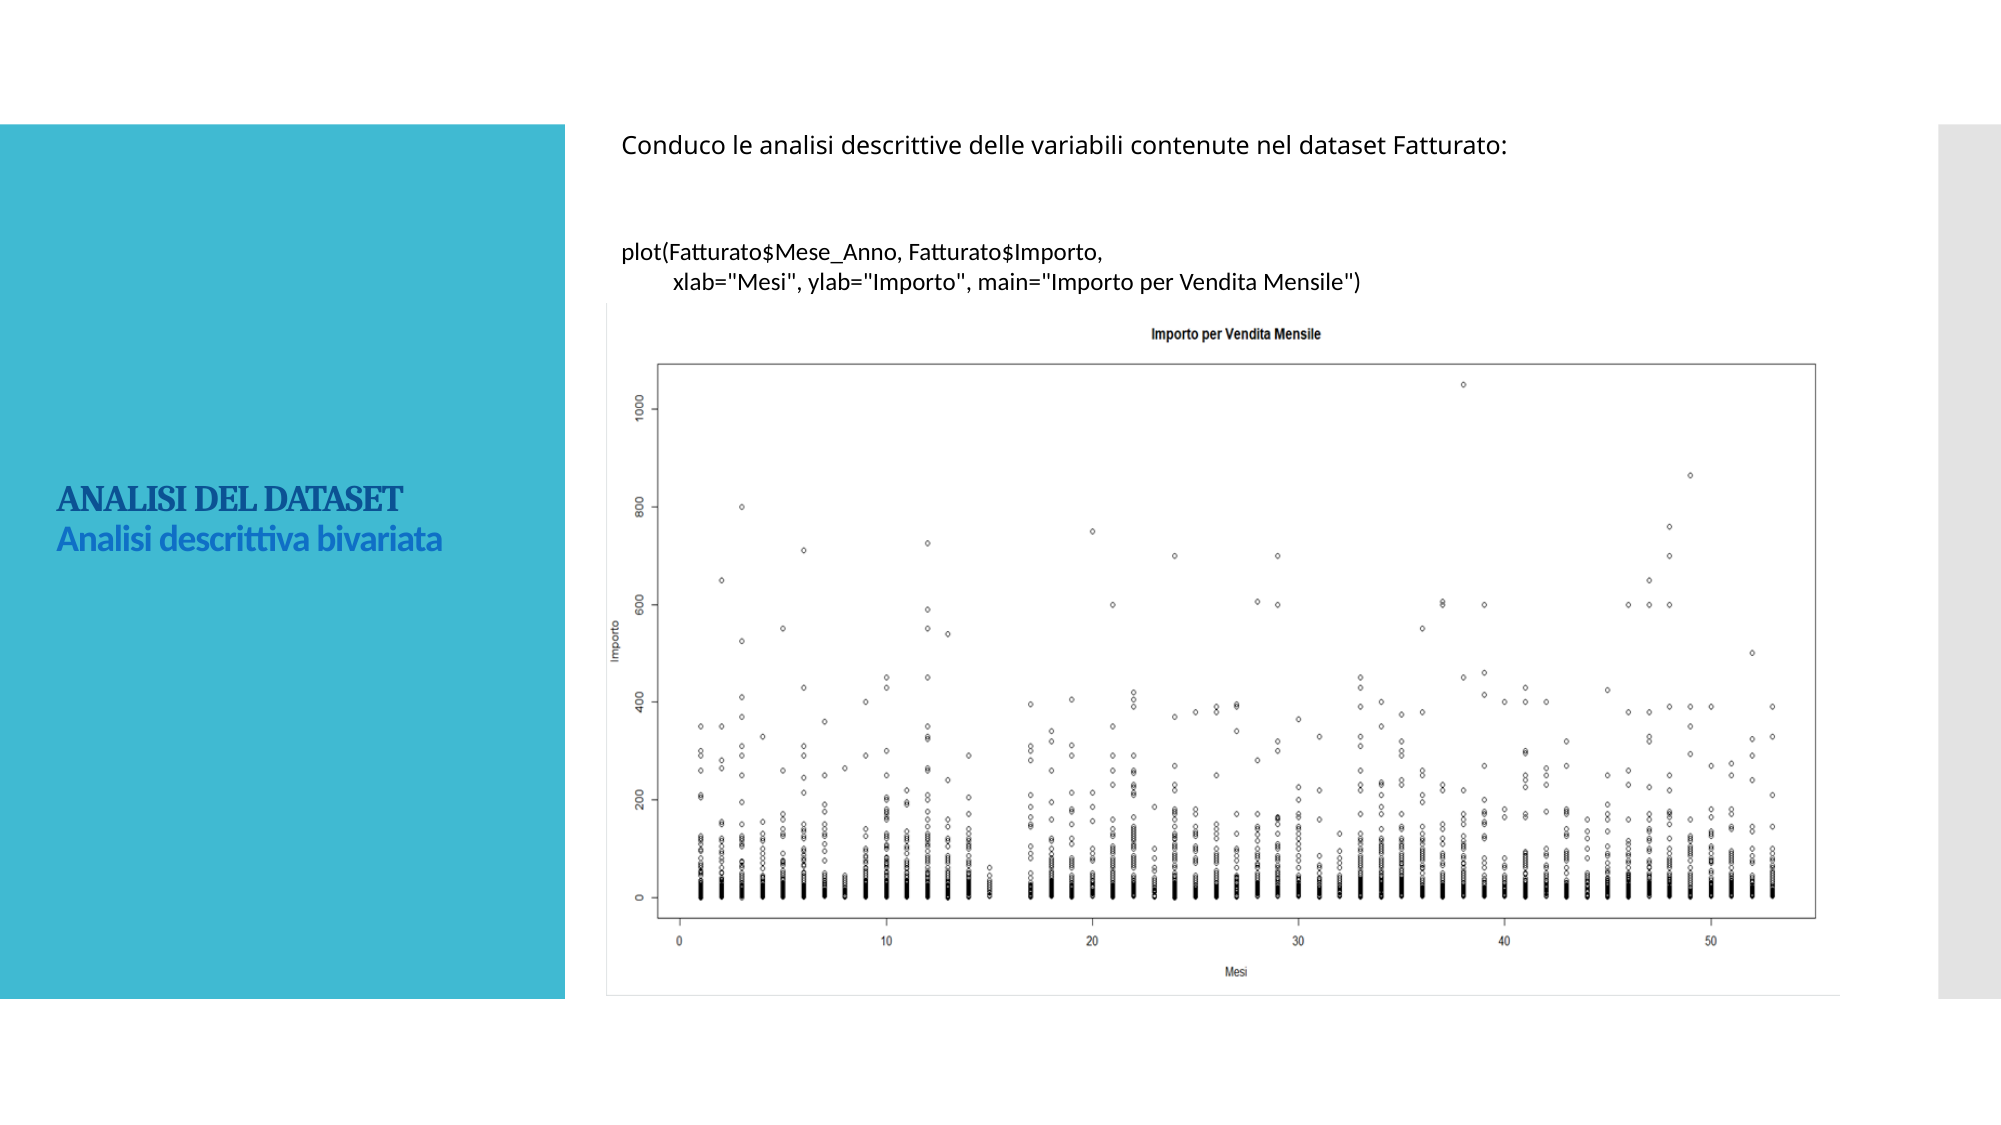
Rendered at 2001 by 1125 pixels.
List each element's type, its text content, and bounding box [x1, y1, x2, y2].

text_box Conduco le analisi descrittive delle variabili contenute nel dataset Fatturato: [606, 122, 1599, 167]
text_box plot(Fatturato$Mese_Anno, Fatturato$Importo, xlab="Mesi", ylab="Importo", main="Importo per Vendita Mensile") [606, 228, 1608, 303]
title ANALISI DEL DATASET Analisi descrittiva bivariata [41, 184, 525, 940]
picture [606, 303, 1840, 997]
